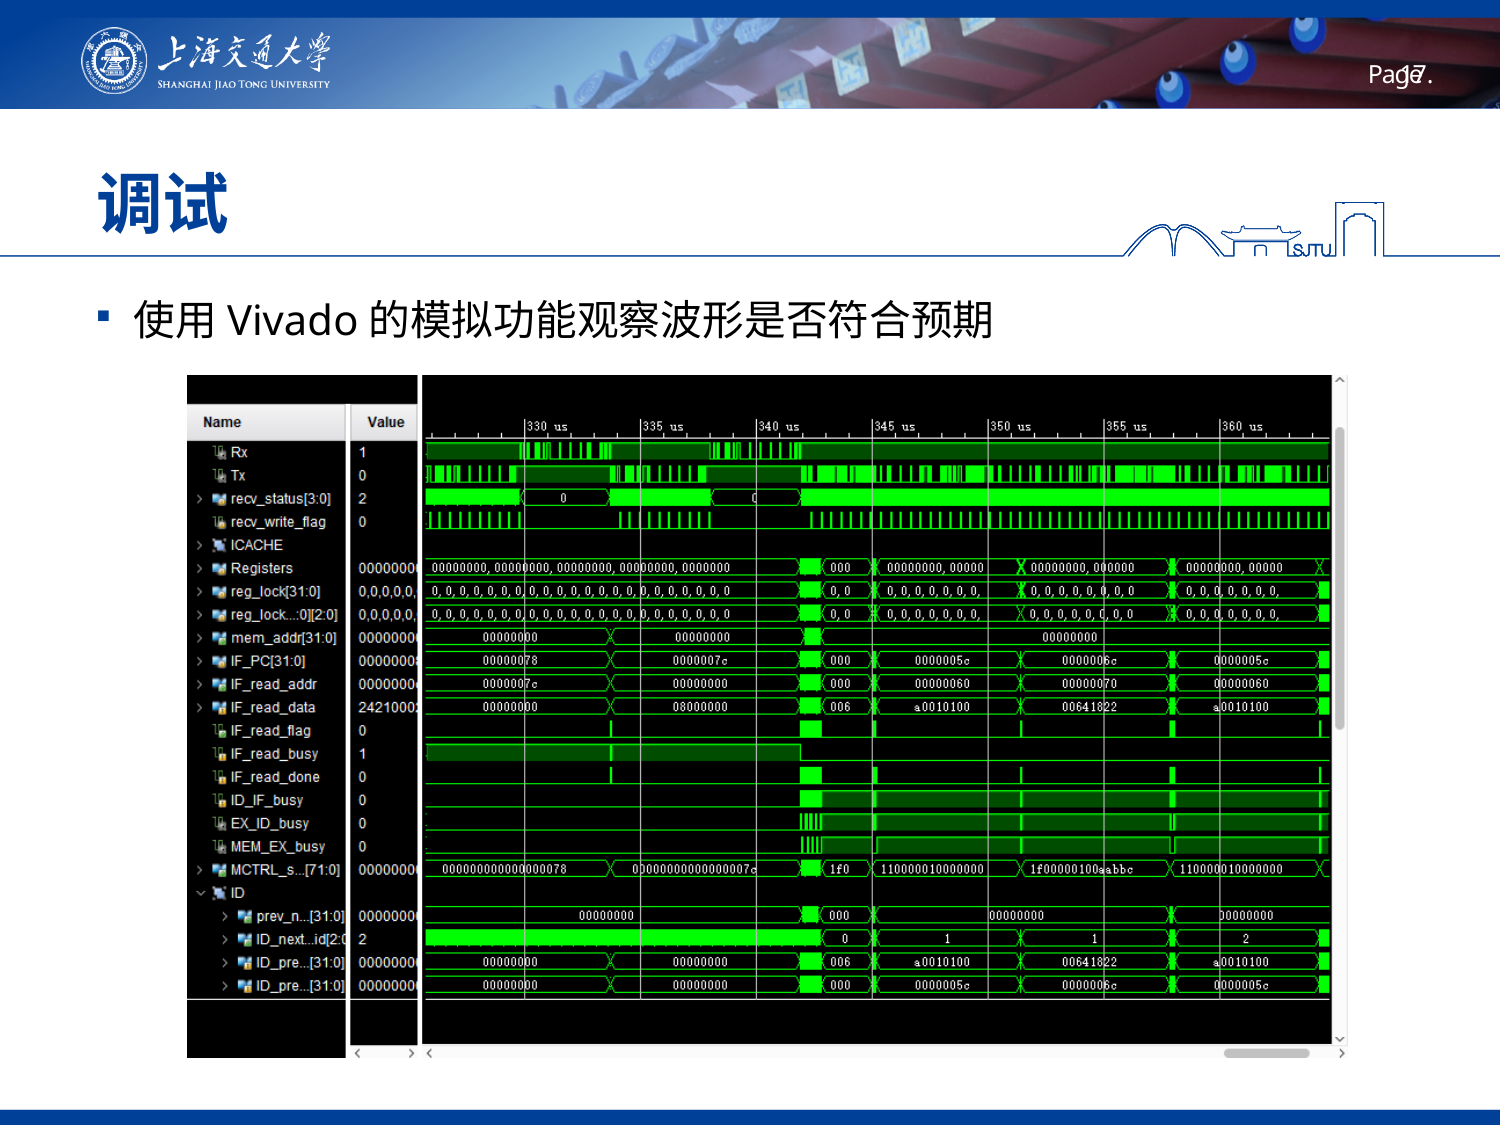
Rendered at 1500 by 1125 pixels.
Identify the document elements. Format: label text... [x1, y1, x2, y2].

picture [187, 375, 1349, 1058]
list 使用Vivado的模拟功能观察波形是否符合预期 [81, 276, 1455, 1084]
picture [0, 18, 1500, 109]
title 调试 [81, 160, 1455, 255]
